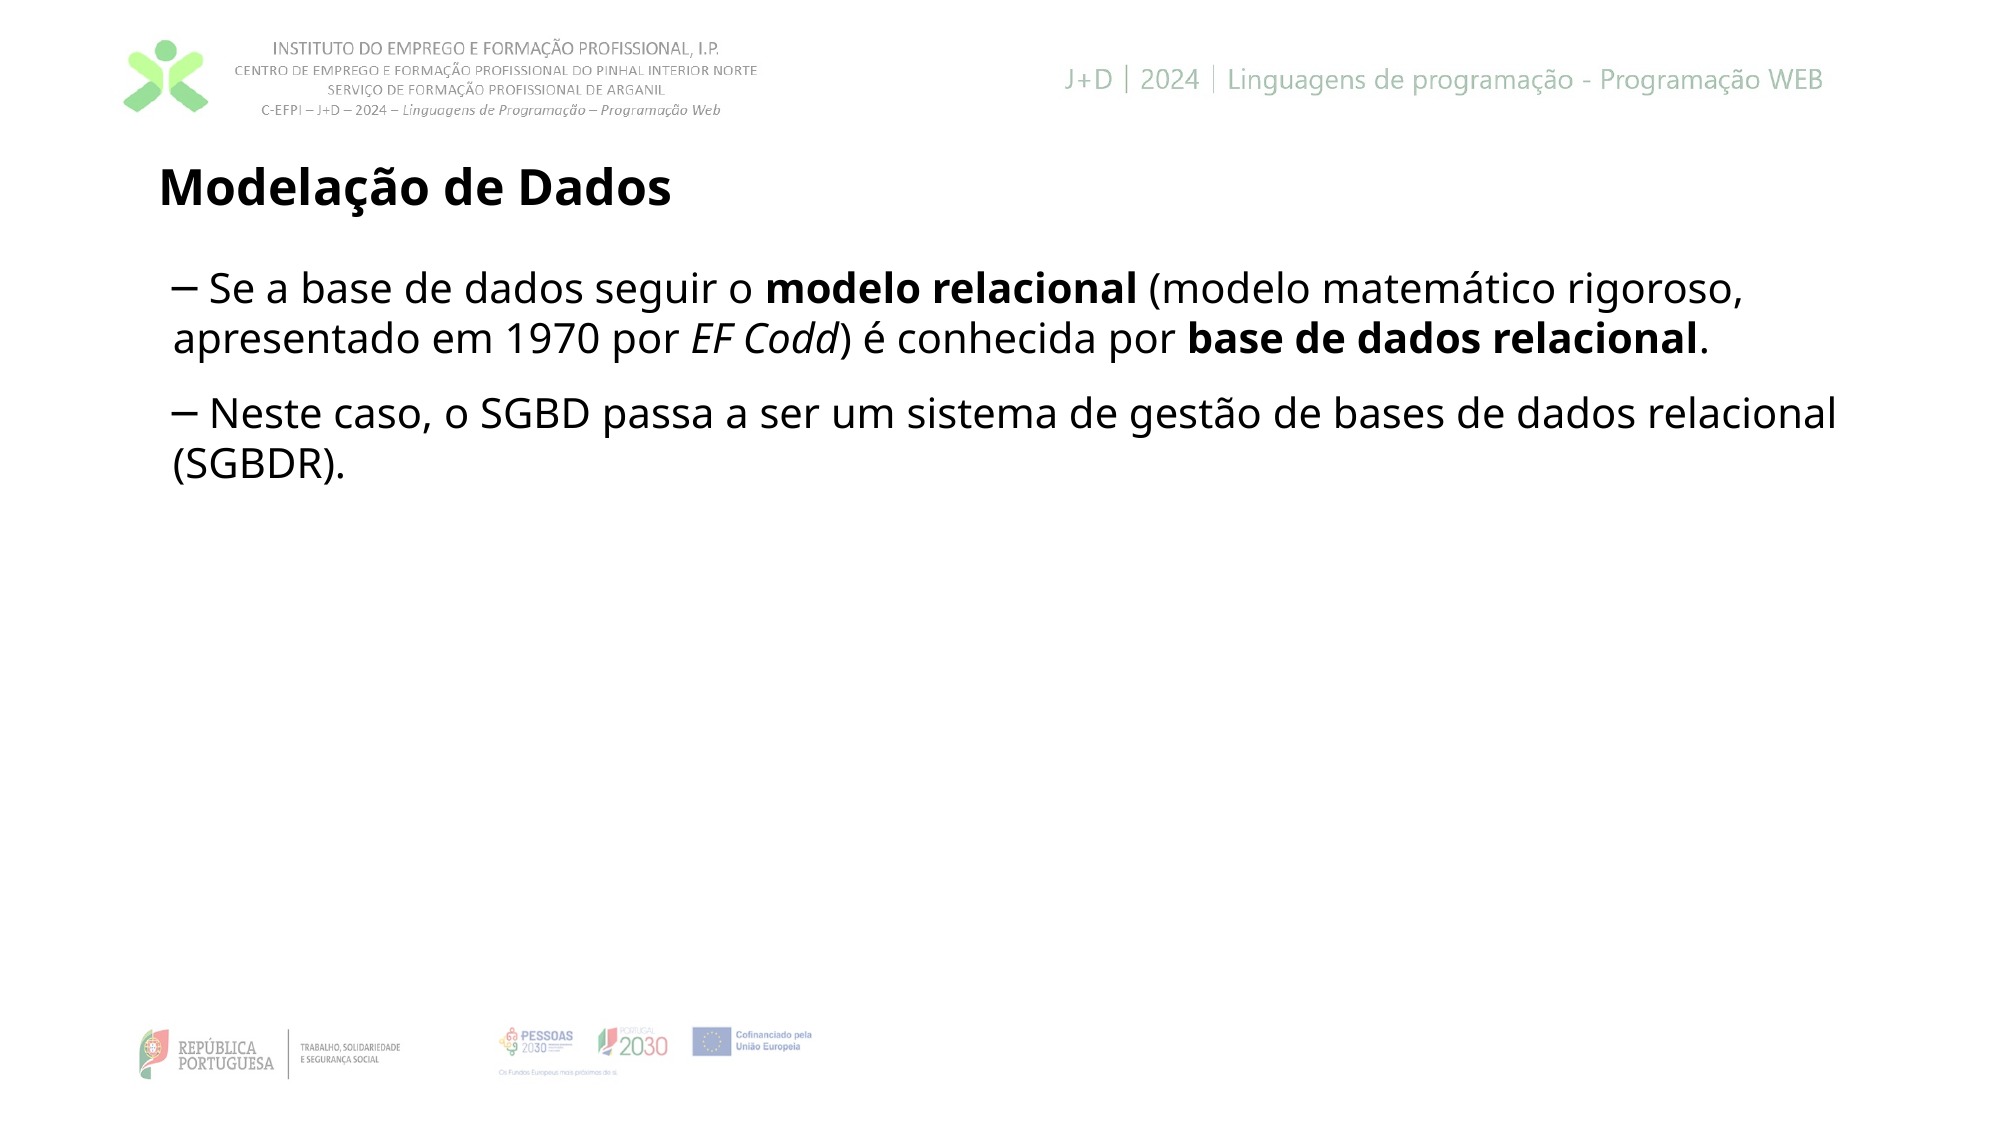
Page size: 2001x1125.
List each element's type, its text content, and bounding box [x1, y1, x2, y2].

picture [123, 1009, 820, 1089]
text_box ─ Se a base de dados seguir o modelo relacional (modelo matemático rigoroso, apresentado em 1970 por EF Codd) é conhecida por base de dados relacional. ─ Neste caso, o SGBD passa a ser um sistema de gestão de bases de dados relacional (SGBDR). [158, 254, 1936, 494]
picture [1048, 52, 1840, 111]
text_box Modelação de Dados [143, 148, 1563, 223]
picture [111, 20, 776, 129]
